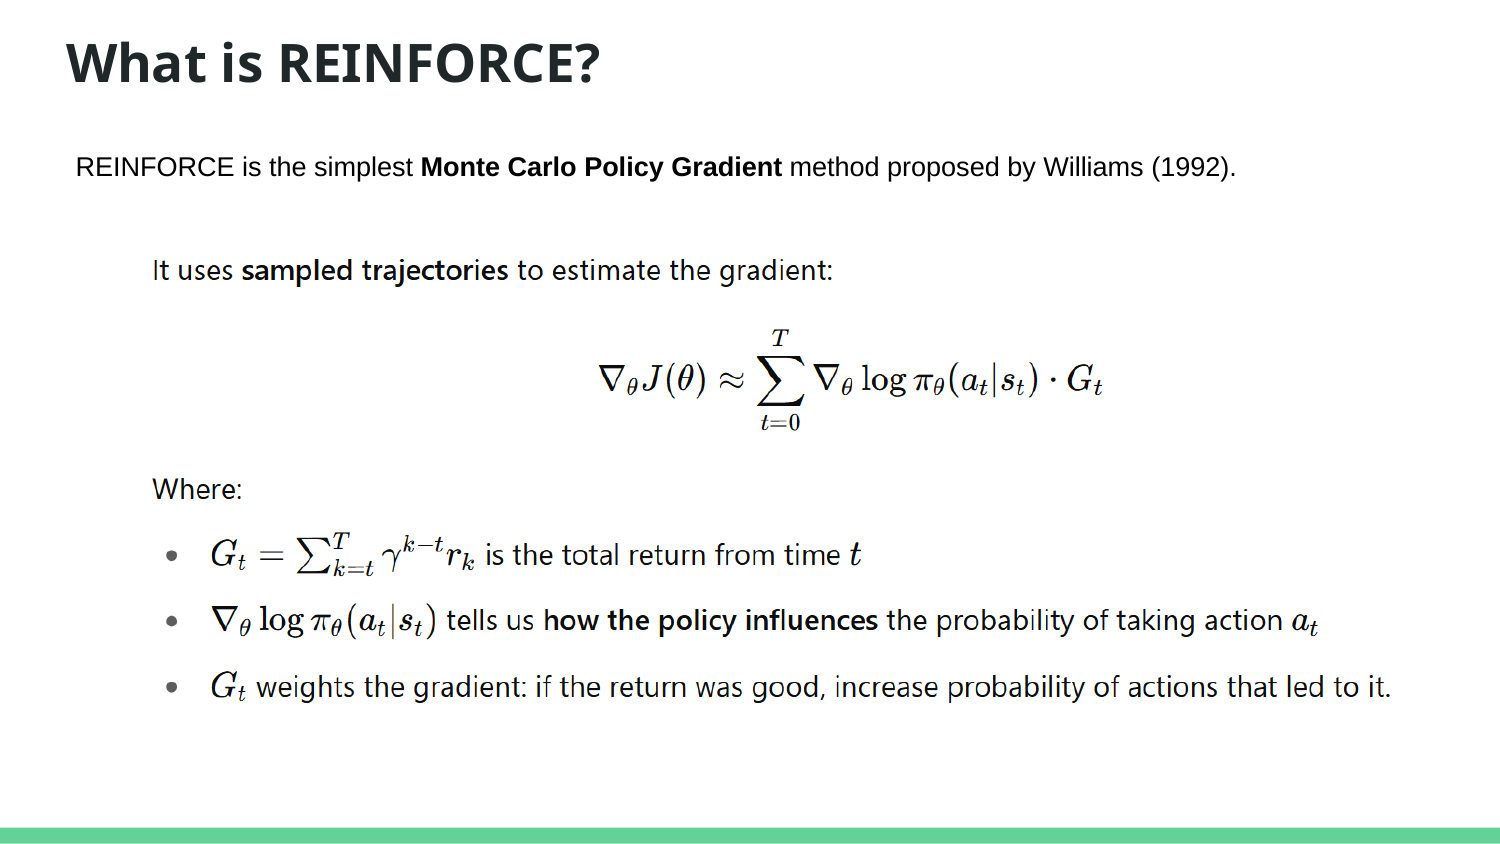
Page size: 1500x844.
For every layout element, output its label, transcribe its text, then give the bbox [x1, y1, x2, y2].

list REINFORCE is the simplest Monte Carlo Policy Gradient method proposed by Williams (1992). [60, 137, 1459, 195]
picture [143, 246, 1394, 712]
title What is REINFORCE? [51, 14, 1449, 109]
